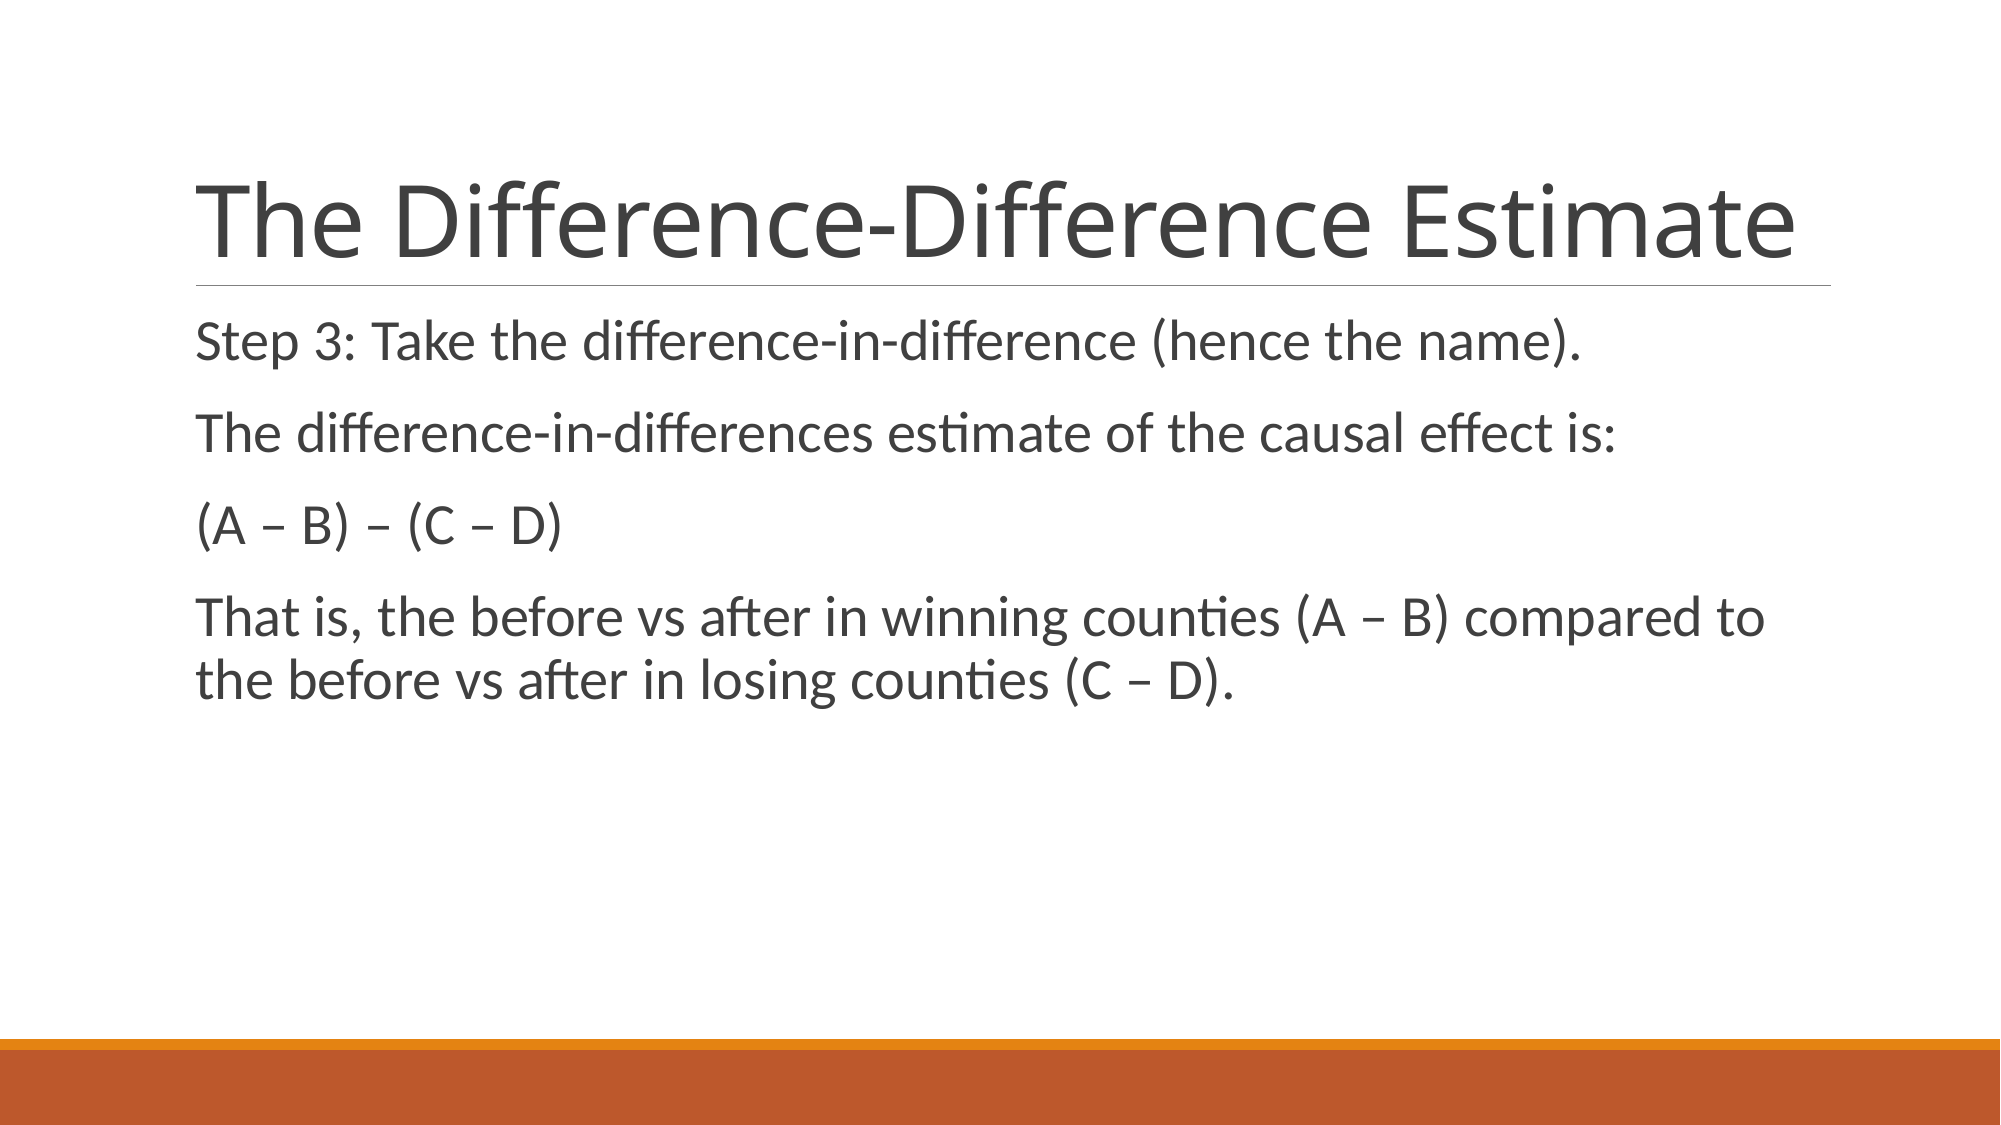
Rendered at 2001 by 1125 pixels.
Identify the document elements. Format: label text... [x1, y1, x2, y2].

title The Difference-Difference Estimate [180, 47, 1830, 285]
list Step 3: Take the difference-in-difference (hence the name). The difference-in-differences estimate of the causal effect is: (A – B) – (C – D) That is, the before vs after in winning counties (A – B) compared to the before vs after in losing counties (C – D). [180, 302, 1830, 963]
